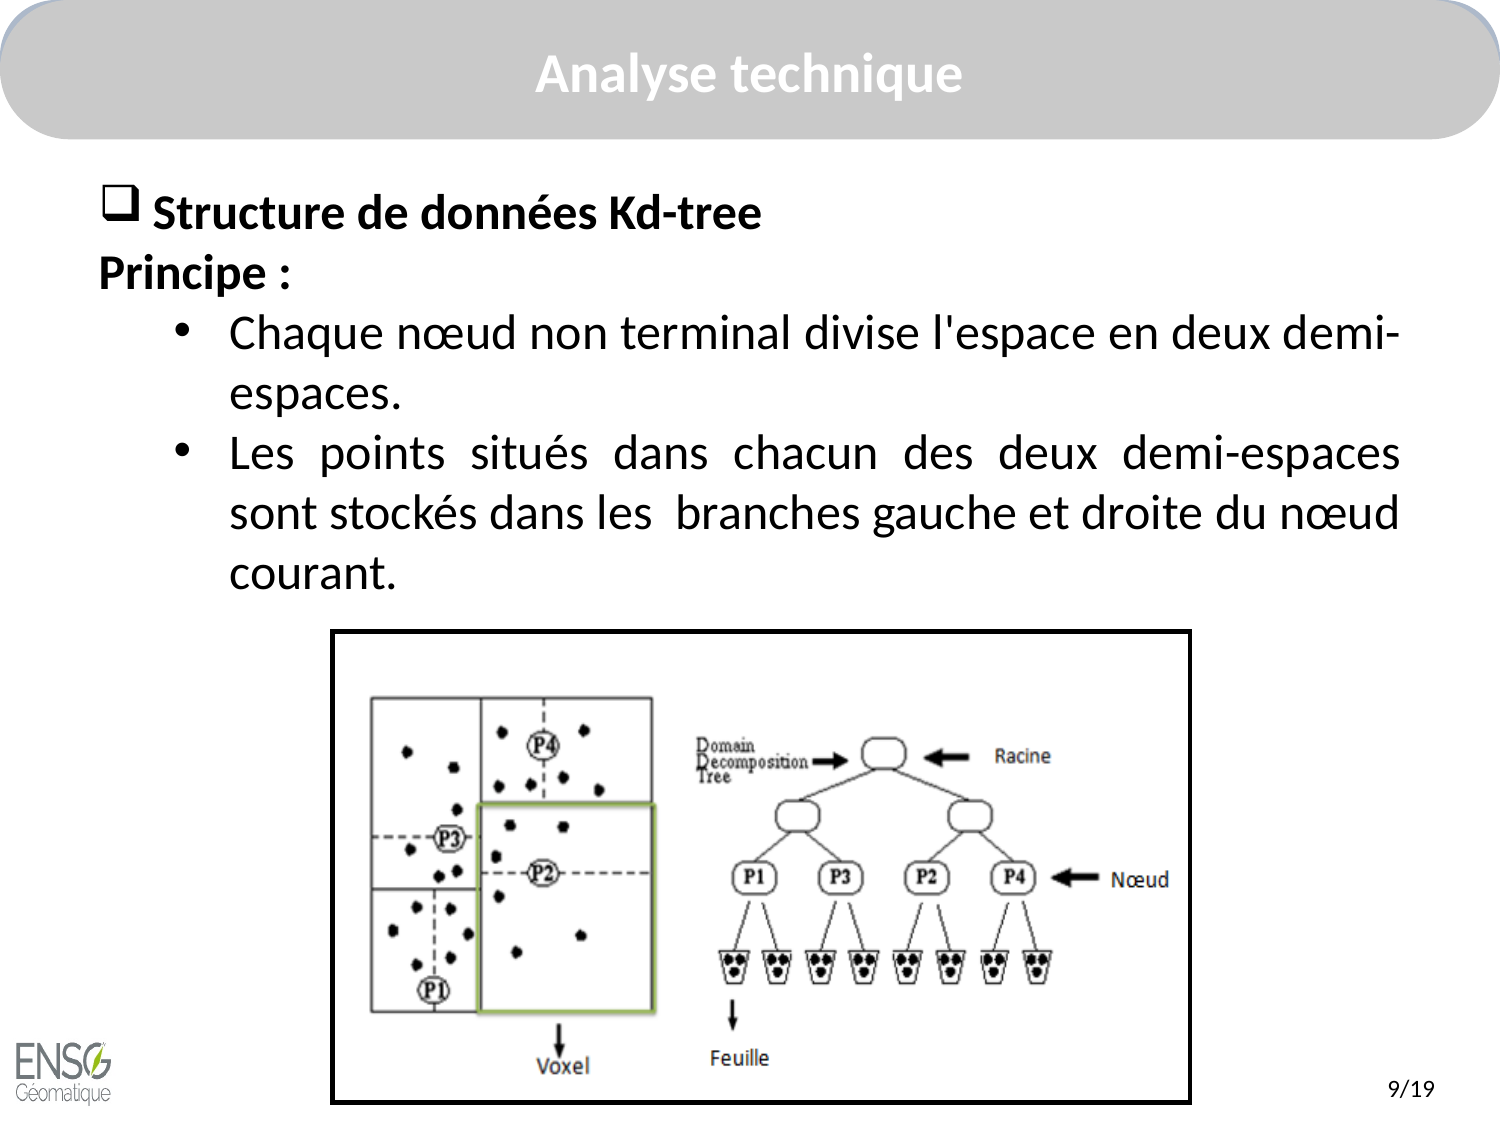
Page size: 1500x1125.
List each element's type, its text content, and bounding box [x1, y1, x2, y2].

text_box Structure de données Kd-tree Principe : Chaque nœud non terminal divise l'espace en deux demi-espaces. Les points situés dans chacun des deux demi-espaces sont stockés dans les branches gauche et droite du nœud courant. [83, 171, 1417, 847]
picture [334, 633, 1188, 1100]
text_box 9/19 [1112, 1065, 1450, 1125]
picture [0, 1021, 126, 1125]
